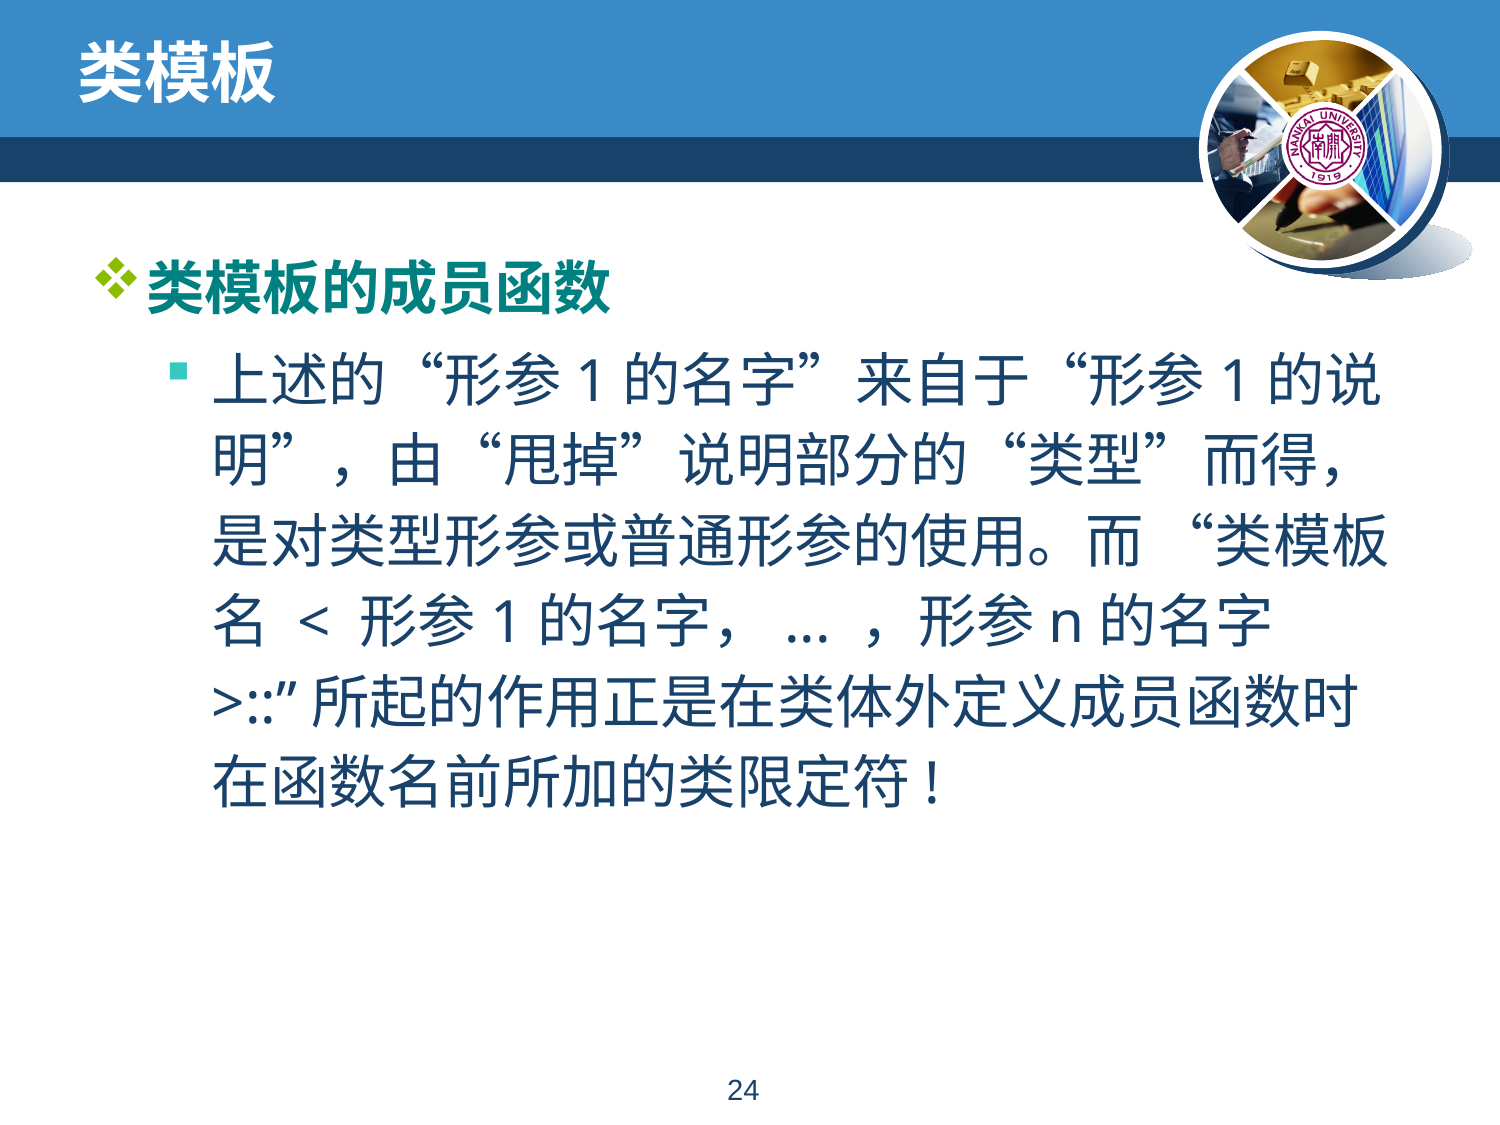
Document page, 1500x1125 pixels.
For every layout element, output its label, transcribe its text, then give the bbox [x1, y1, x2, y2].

title 类模板 [62, 24, 1275, 118]
slide_number 23 [607, 1063, 879, 1112]
picture [1207, 40, 1433, 243]
list 类模板的成员函数 上述的“形参1的名字”来自于“形参1的说明”，由“甩掉”说明部分的“类型”而得，是对类型形参或普通形参的使用。而 “类模板名 < 形参1的名字，... ，形参n的名字 >::”所起的作用正是在类体外定义成员函数时在函数名前所加的类限定符! [75, 243, 1425, 1065]
